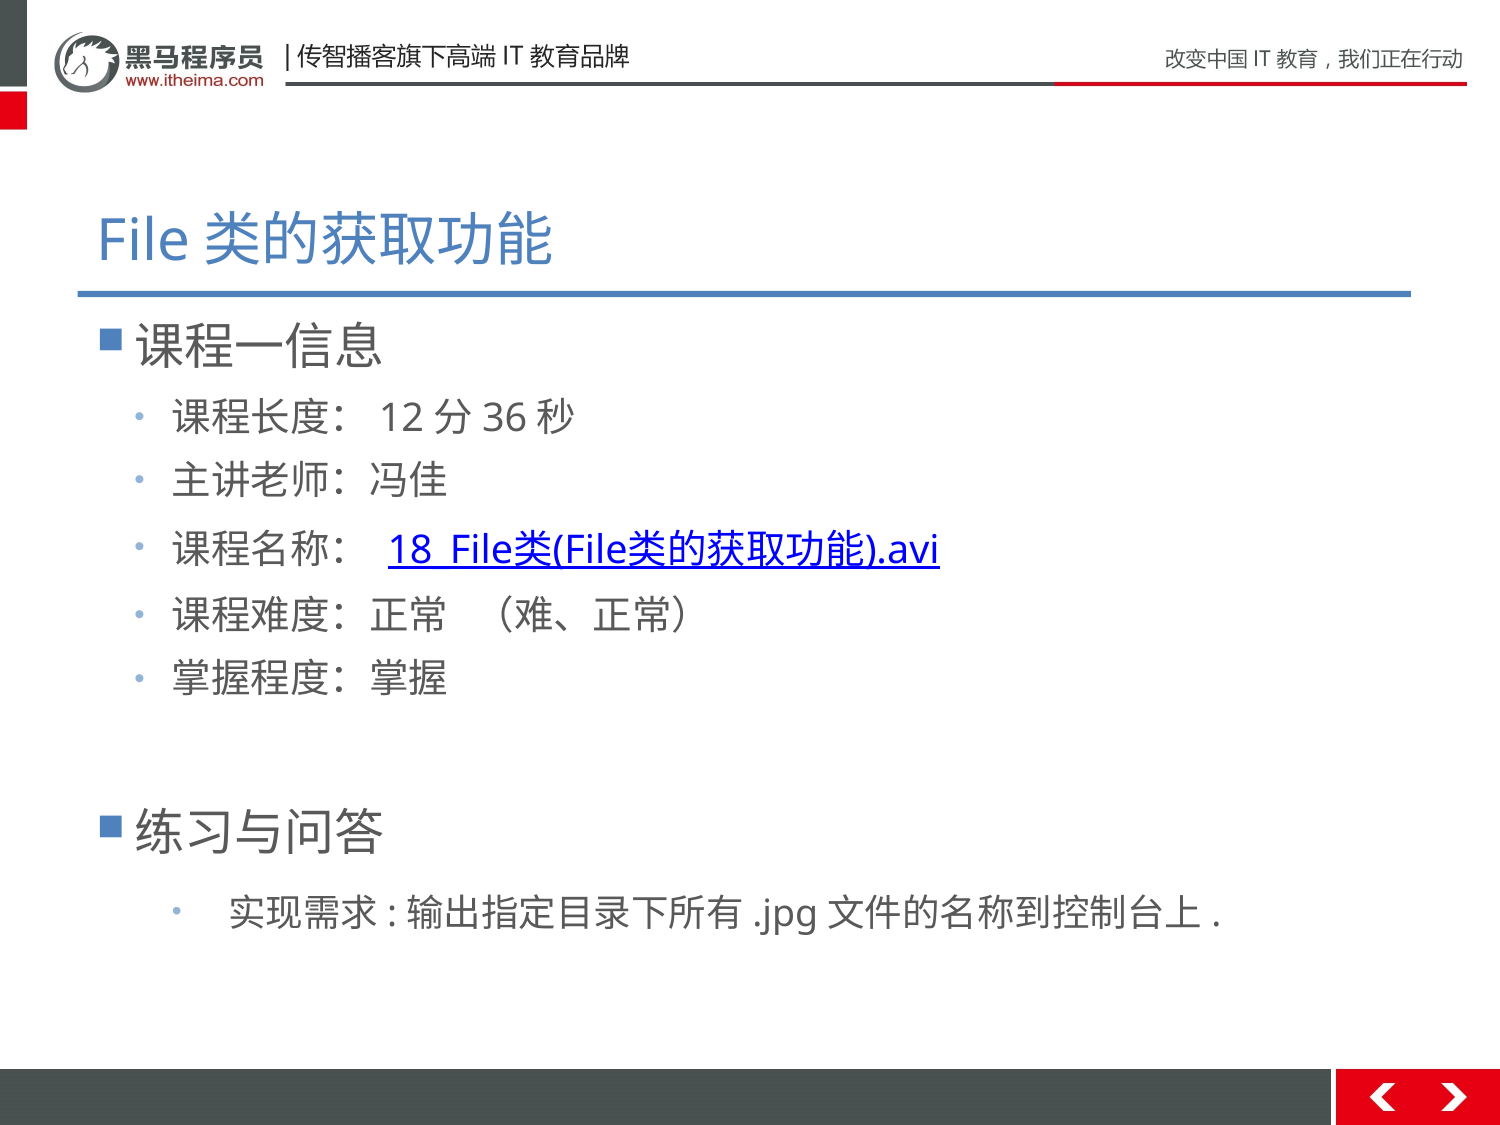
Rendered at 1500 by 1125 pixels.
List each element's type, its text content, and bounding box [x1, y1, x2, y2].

title File类的获取功能 [81, 162, 1416, 280]
list 课程一信息 课程长度：12分36秒 主讲老师：冯佳 课程名称： 18_File类(File类的获取功能).avi 课程难度：正常 （难、正常） 掌握程度：掌握 练习与问答 实现需求:输出指定目录下所有.jpg文件的名称到控制台上. [81, 313, 1416, 1060]
picture [0, 0, 1500, 1125]
